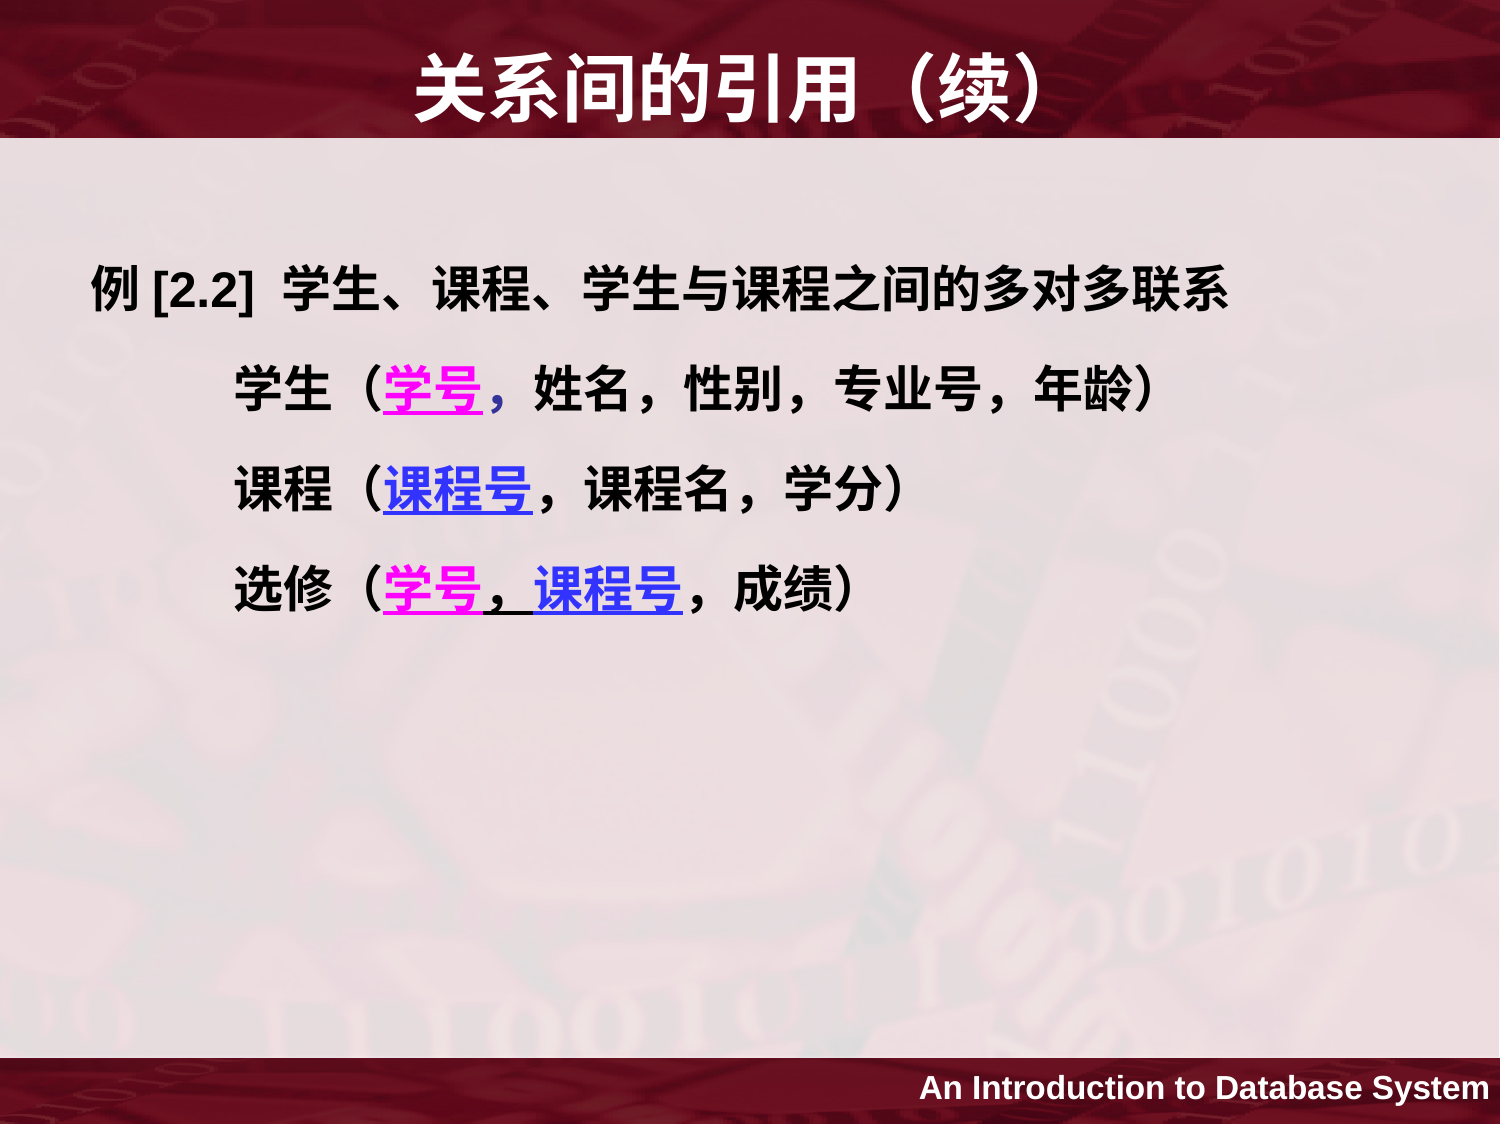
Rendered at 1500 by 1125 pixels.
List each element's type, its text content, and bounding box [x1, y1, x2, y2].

title 关系间的引用（续） [74, 0, 1426, 181]
list 例[2.2] 学生、课程、学生与课程之间的多对多联系 学生（学号，姓名，性别，专业号，年龄） 课程（课程号，课程名，学分） 选修（学号，课程号，成绩） [74, 219, 1426, 1017]
picture [0, 0, 1500, 1124]
